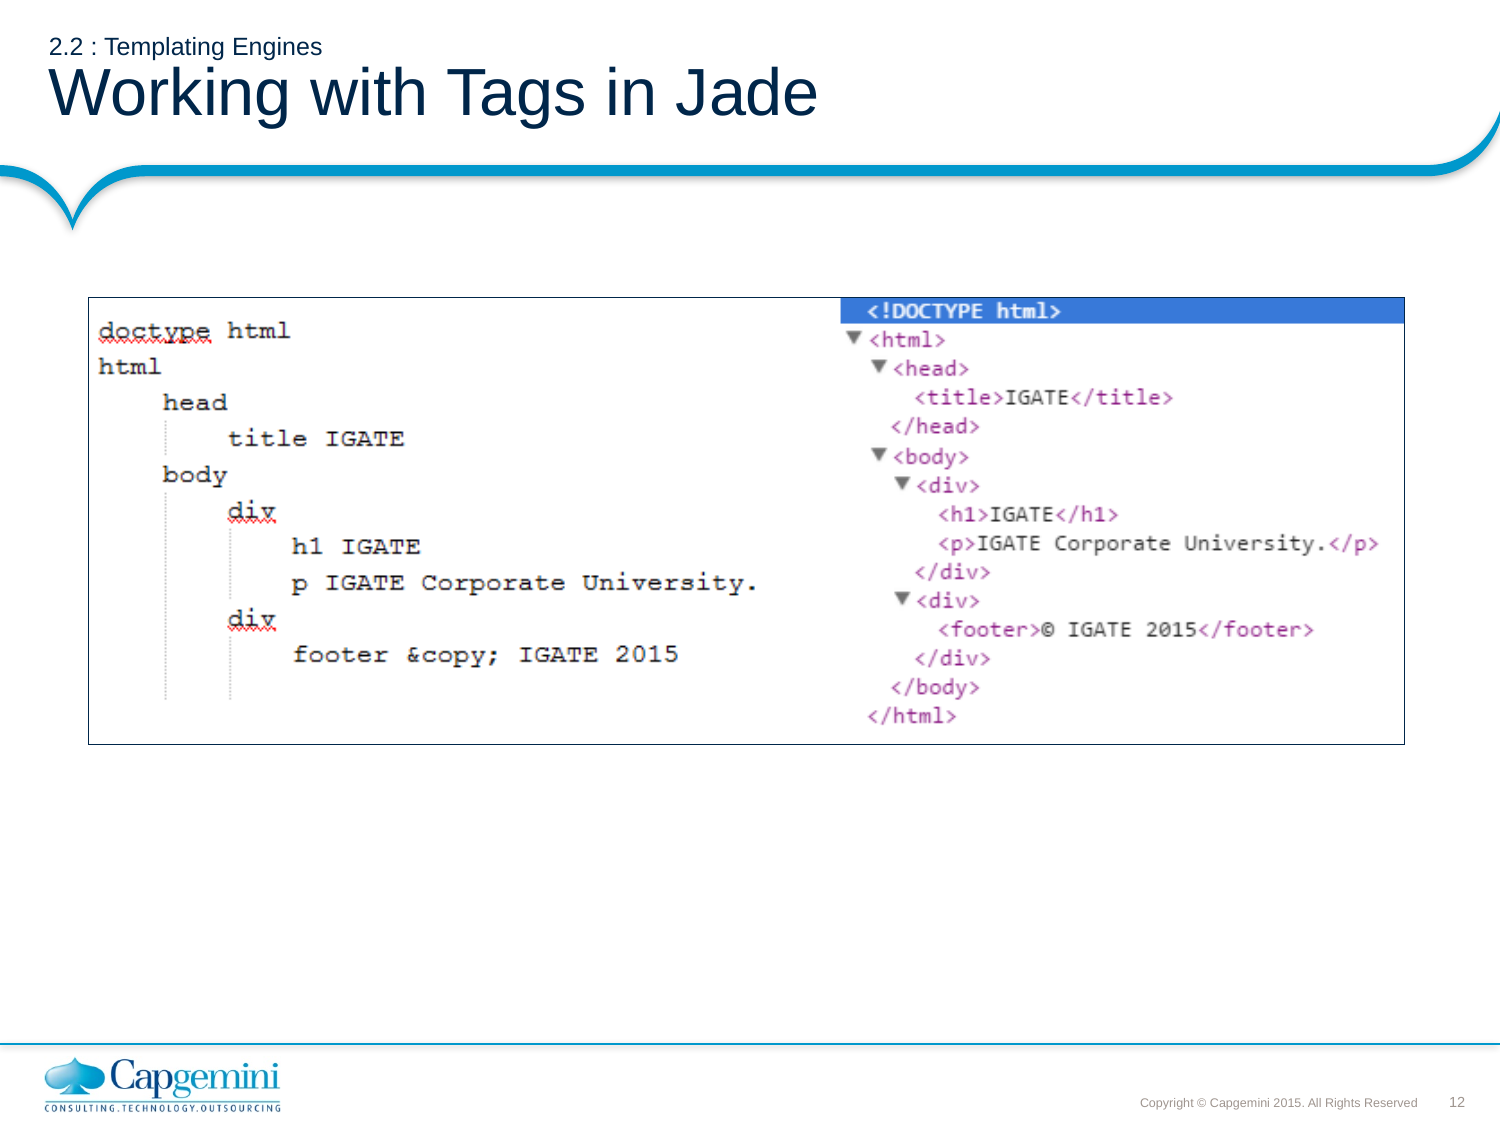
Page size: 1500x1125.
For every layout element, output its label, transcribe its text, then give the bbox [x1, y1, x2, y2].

title 2.2 : Templating Engines Working with Tags in Jade [0, 0, 1500, 165]
picture [44, 1056, 281, 1113]
picture [87, 297, 1404, 745]
